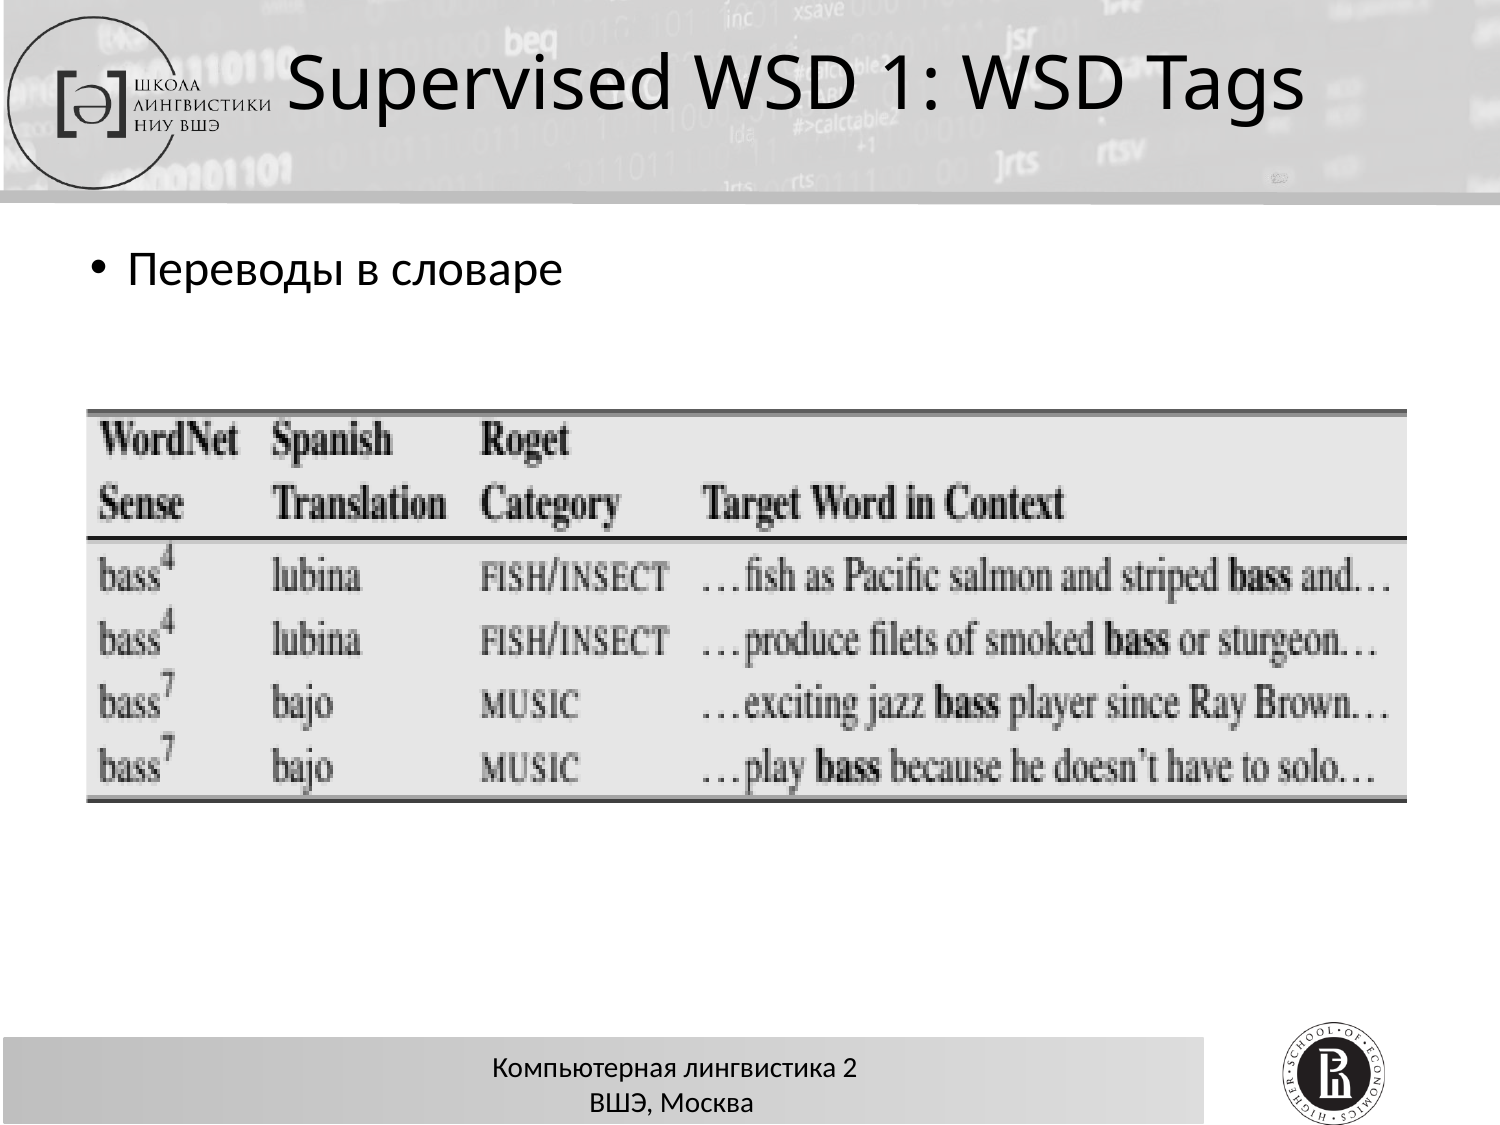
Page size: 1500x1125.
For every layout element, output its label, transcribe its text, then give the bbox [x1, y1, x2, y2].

picture [3, 12, 271, 193]
picture [1282, 1022, 1385, 1125]
picture [86, 405, 1407, 804]
title Supervised WSD 1: WSD Tags [271, 32, 1434, 139]
list Переводы в словаре [75, 234, 1425, 978]
